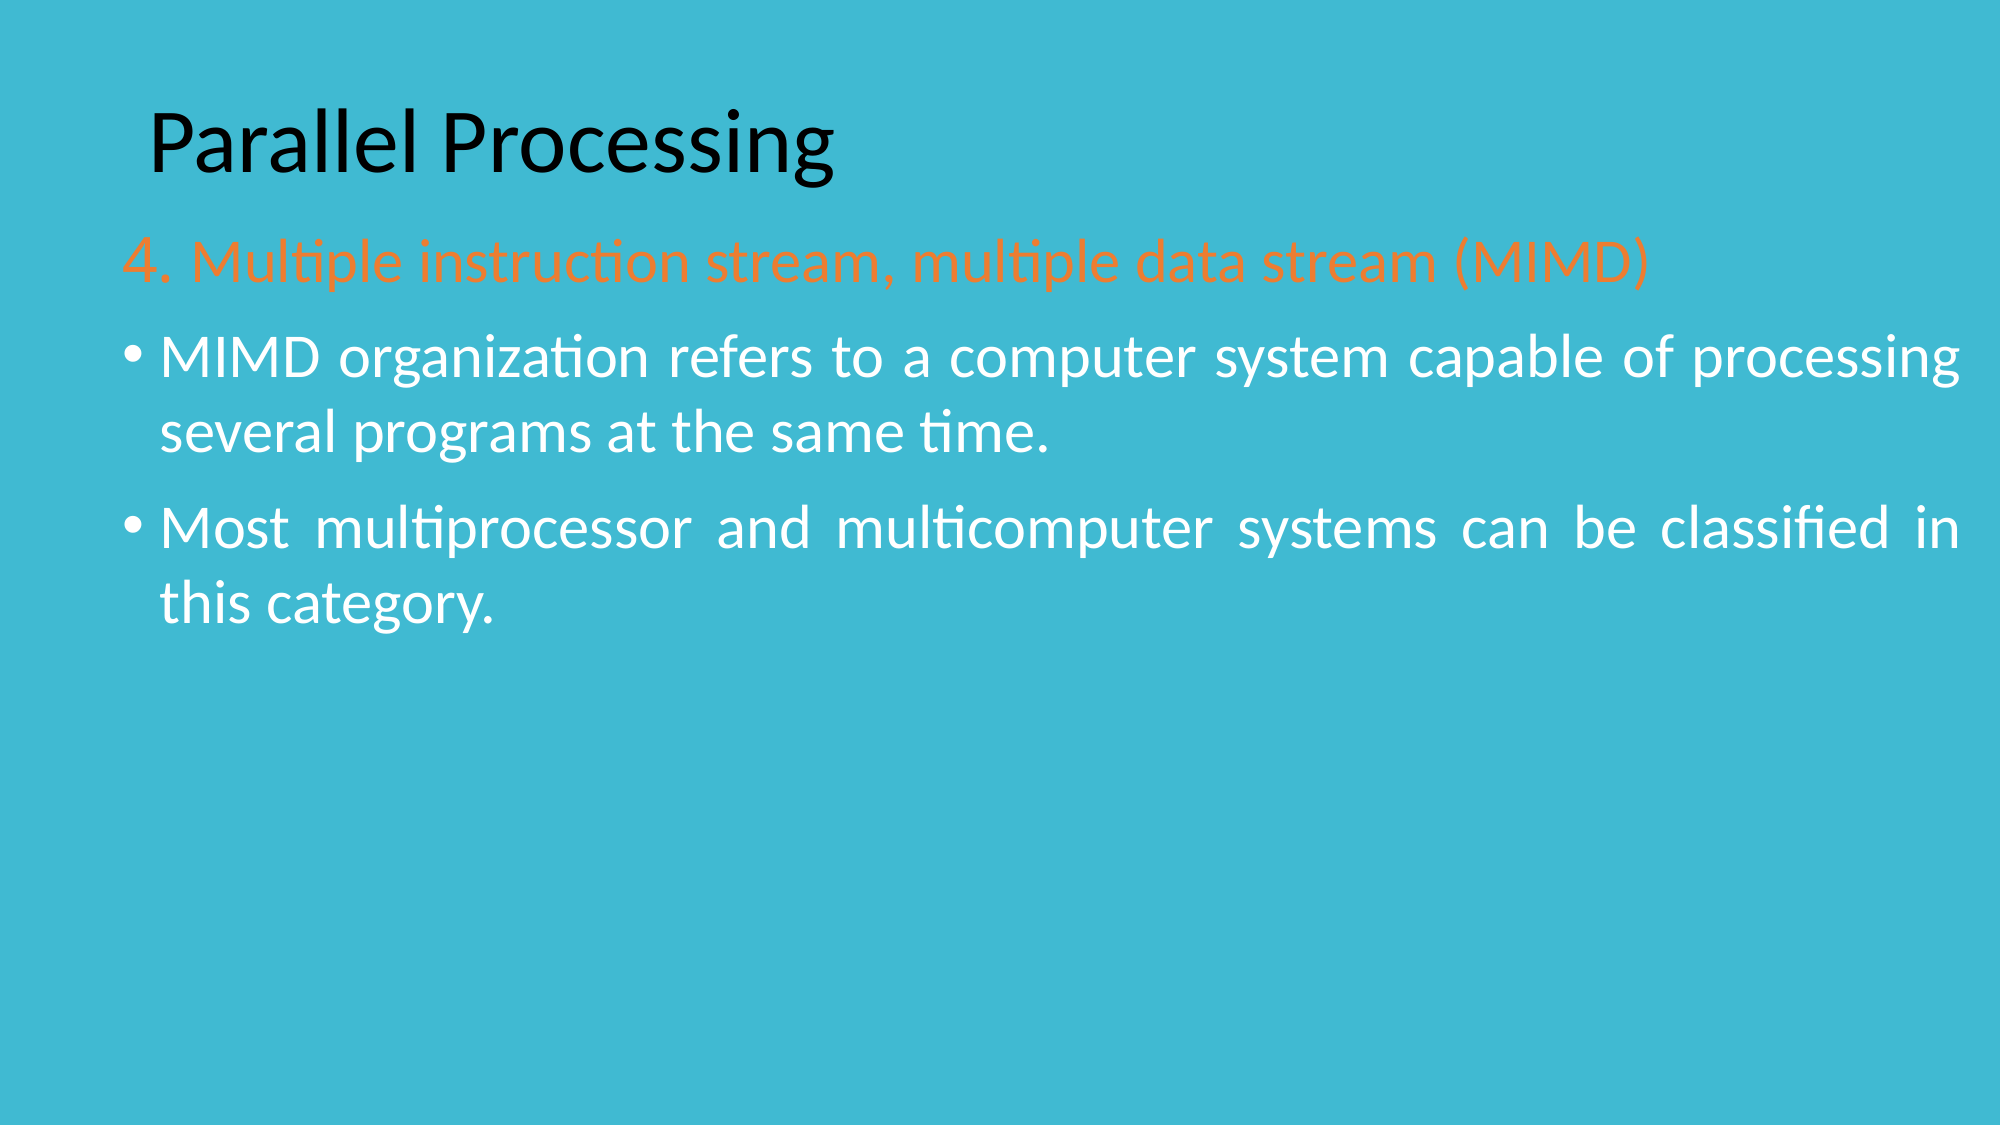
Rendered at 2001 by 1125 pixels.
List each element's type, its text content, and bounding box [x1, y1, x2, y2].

list 4. Multiple instruction stream, multiple data stream (MIMD) MIMD organization refers to a computer system capable of processing several programs at the same time. Most multiprocessor and multicomputer systems can be classified in this category. [107, 212, 1979, 1073]
title Parallel Processing [133, 34, 2000, 252]
